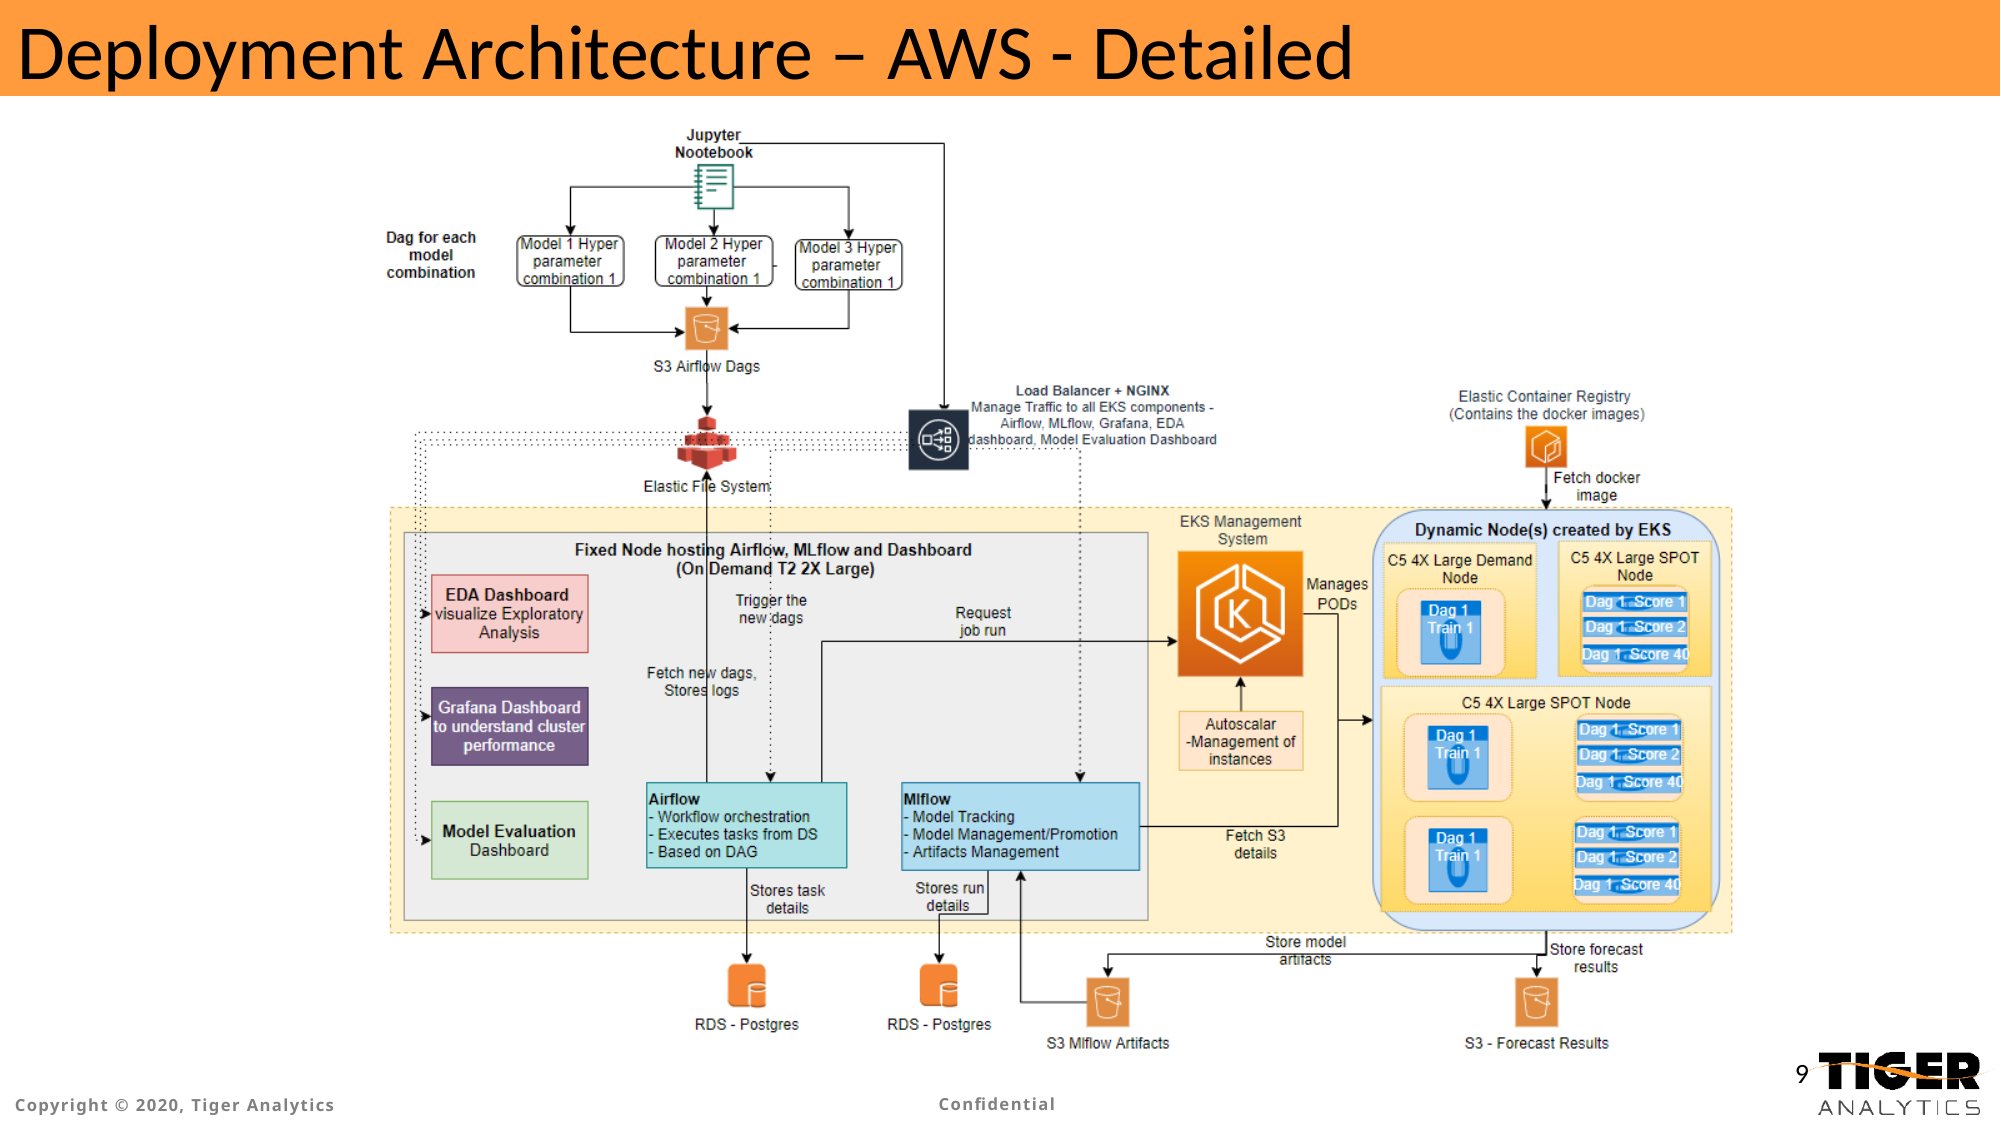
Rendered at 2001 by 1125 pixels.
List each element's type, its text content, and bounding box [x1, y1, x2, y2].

slide_number 9 [1373, 1042, 1824, 1103]
title Deployment Architecture – AWS - Detailed [2, 0, 1803, 96]
picture [380, 121, 1745, 1060]
picture [1801, 1045, 2000, 1124]
